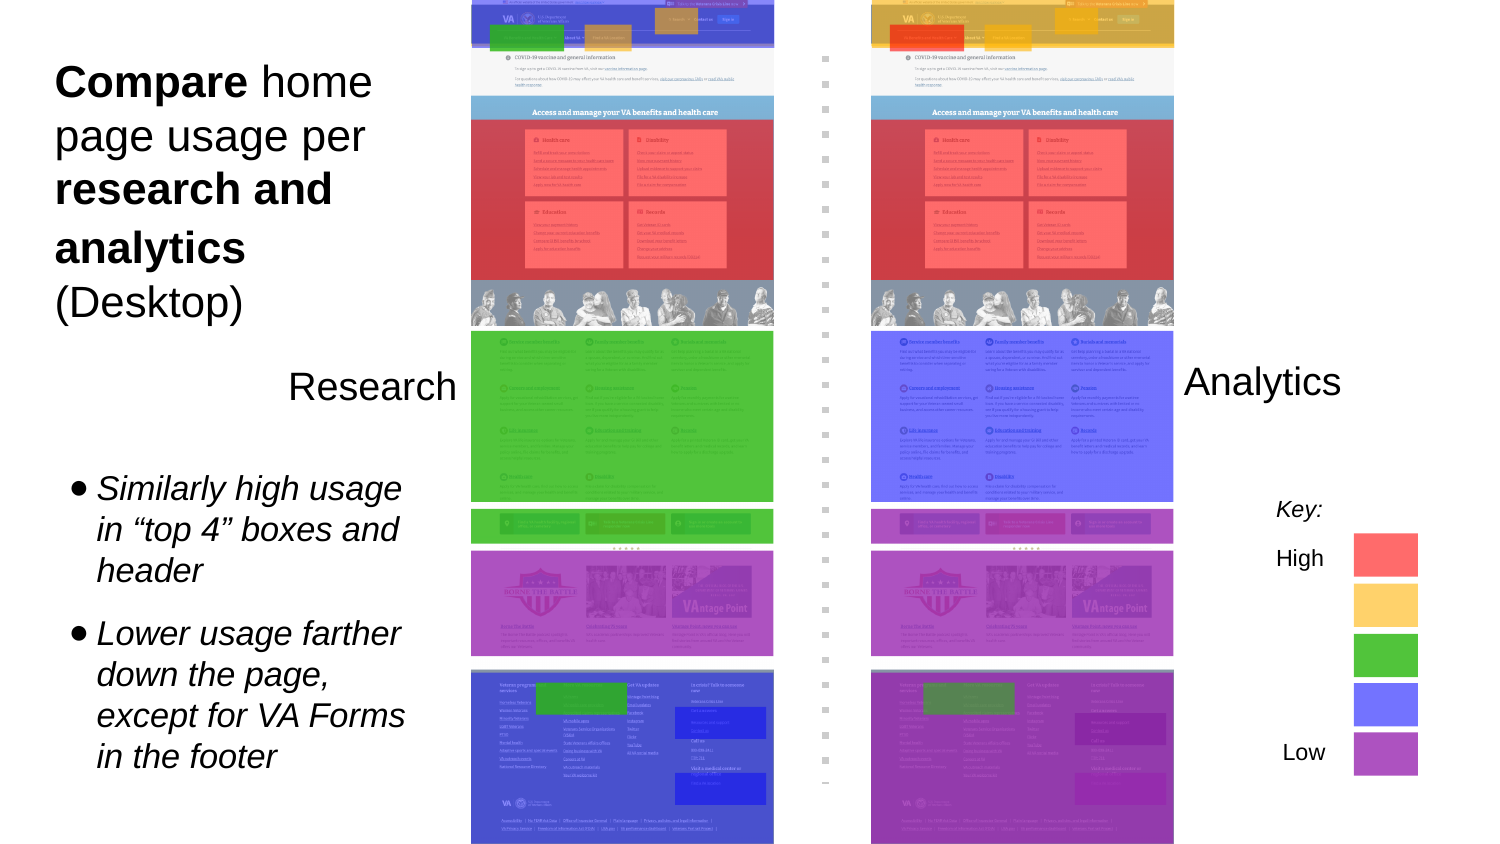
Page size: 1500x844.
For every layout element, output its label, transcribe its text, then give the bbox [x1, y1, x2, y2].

picture [470, 0, 774, 844]
title Compare home page usage per research and analytics (Desktop) [39, 37, 412, 349]
picture [870, 0, 1174, 844]
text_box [1353, 533, 1419, 777]
title Similarly high usage in “top 4” boxes and header Lower usage farther down the page, except for VA Forms in the footer [53, 451, 447, 811]
list Analytics [1178, 344, 1407, 459]
list Research [234, 349, 465, 464]
list Key: High Low [1260, 481, 1486, 829]
